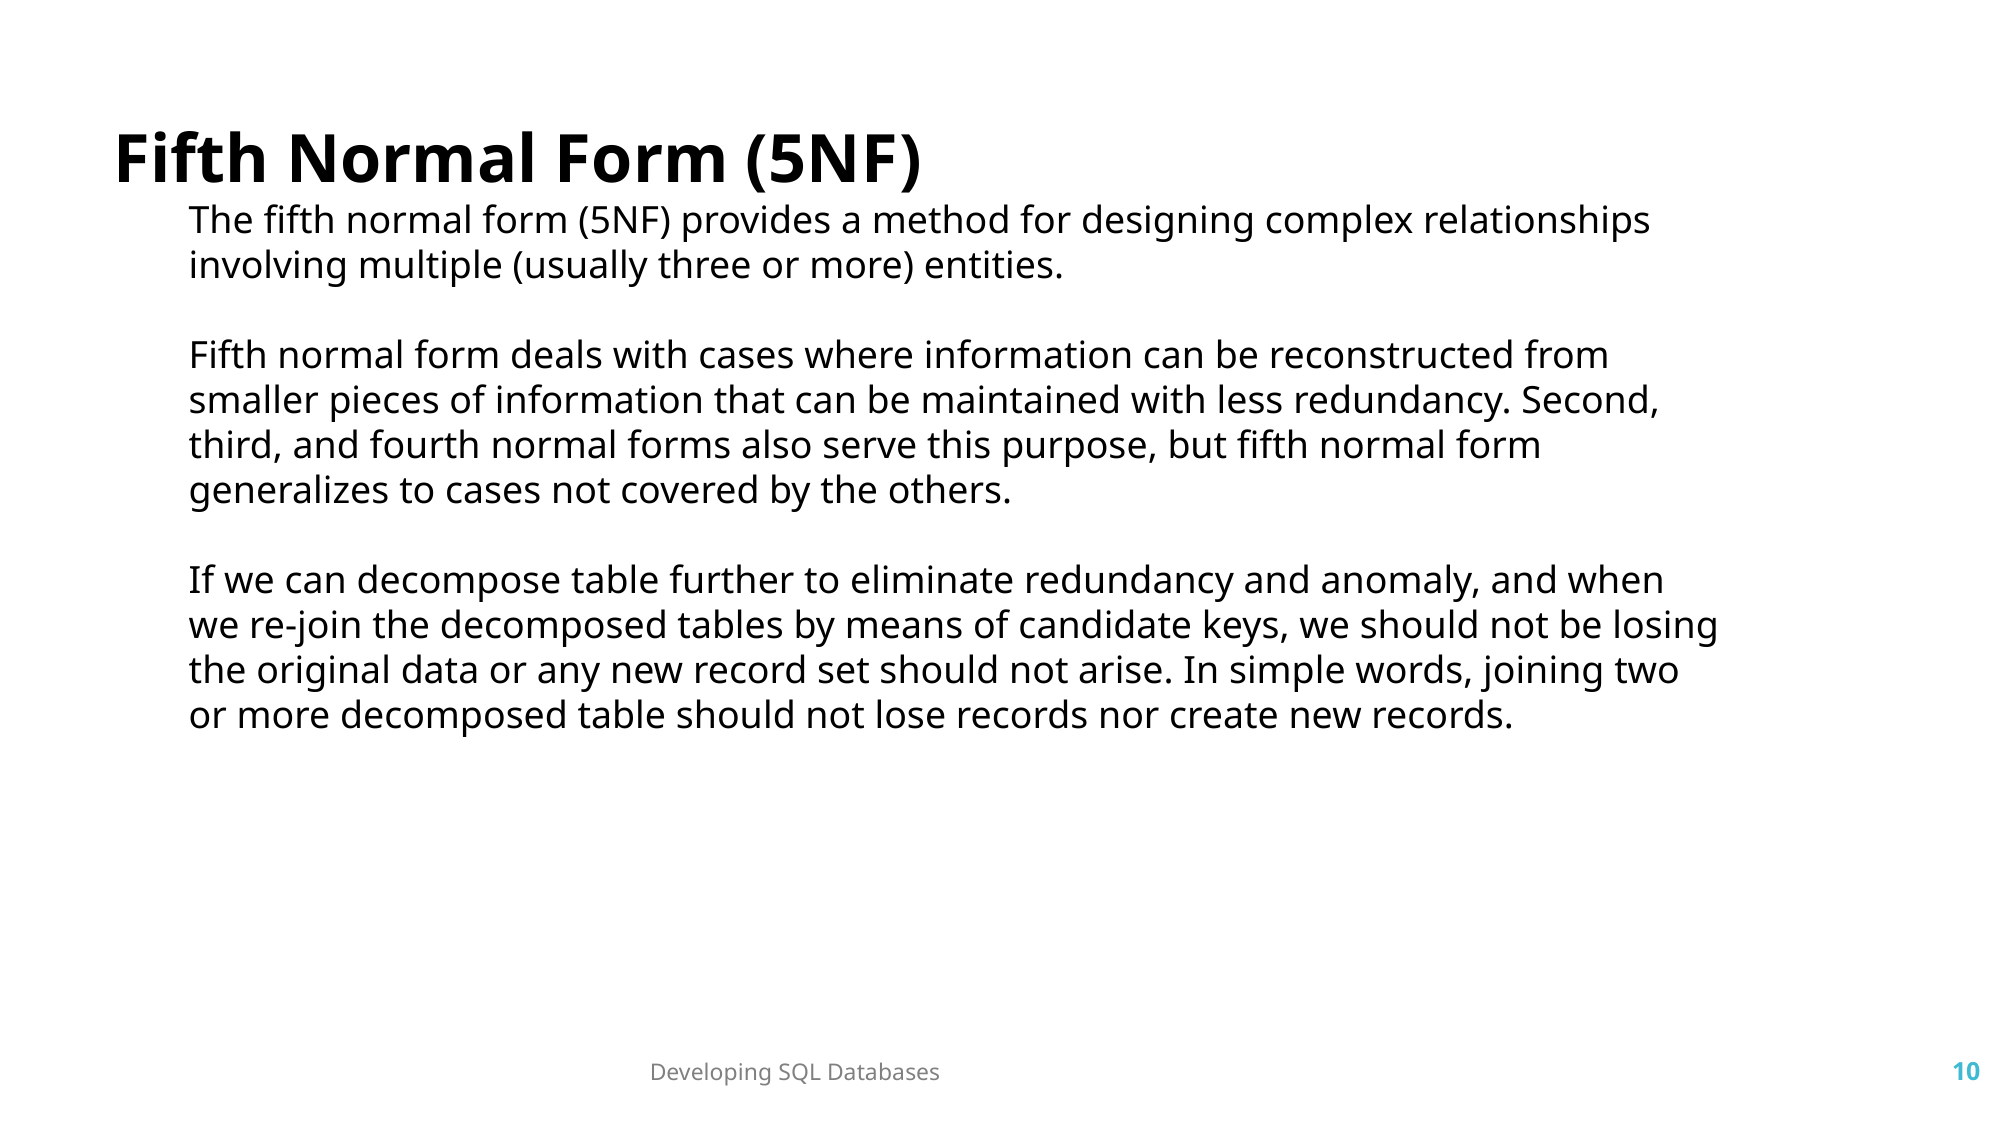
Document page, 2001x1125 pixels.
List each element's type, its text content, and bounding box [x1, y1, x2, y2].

slide_number 10 [1744, 1042, 1996, 1103]
footer Developing SQL Databases [634, 1042, 1605, 1103]
text_box Fifth Normal Form (5NF) The fifth normal form (5NF) provides a method for designing complex relationships involving multiple (usually three or more) entities. Fifth normal form deals with cases where information can be reconstructed from smaller pieces of information that can be maintained with less redundancy. Second, third, and fourth normal forms also serve this purpose, but fifth normal form generalizes to cases not covered by the others. If we can decompose table further to eliminate redundancy and anomaly, and when we re-join the decomposed tables by means of candidate keys, we should not be losing the original data or any new record set should not arise. In simple words, joining two or more decomposed table should not lose records nor create new records. [99, 108, 1738, 744]
